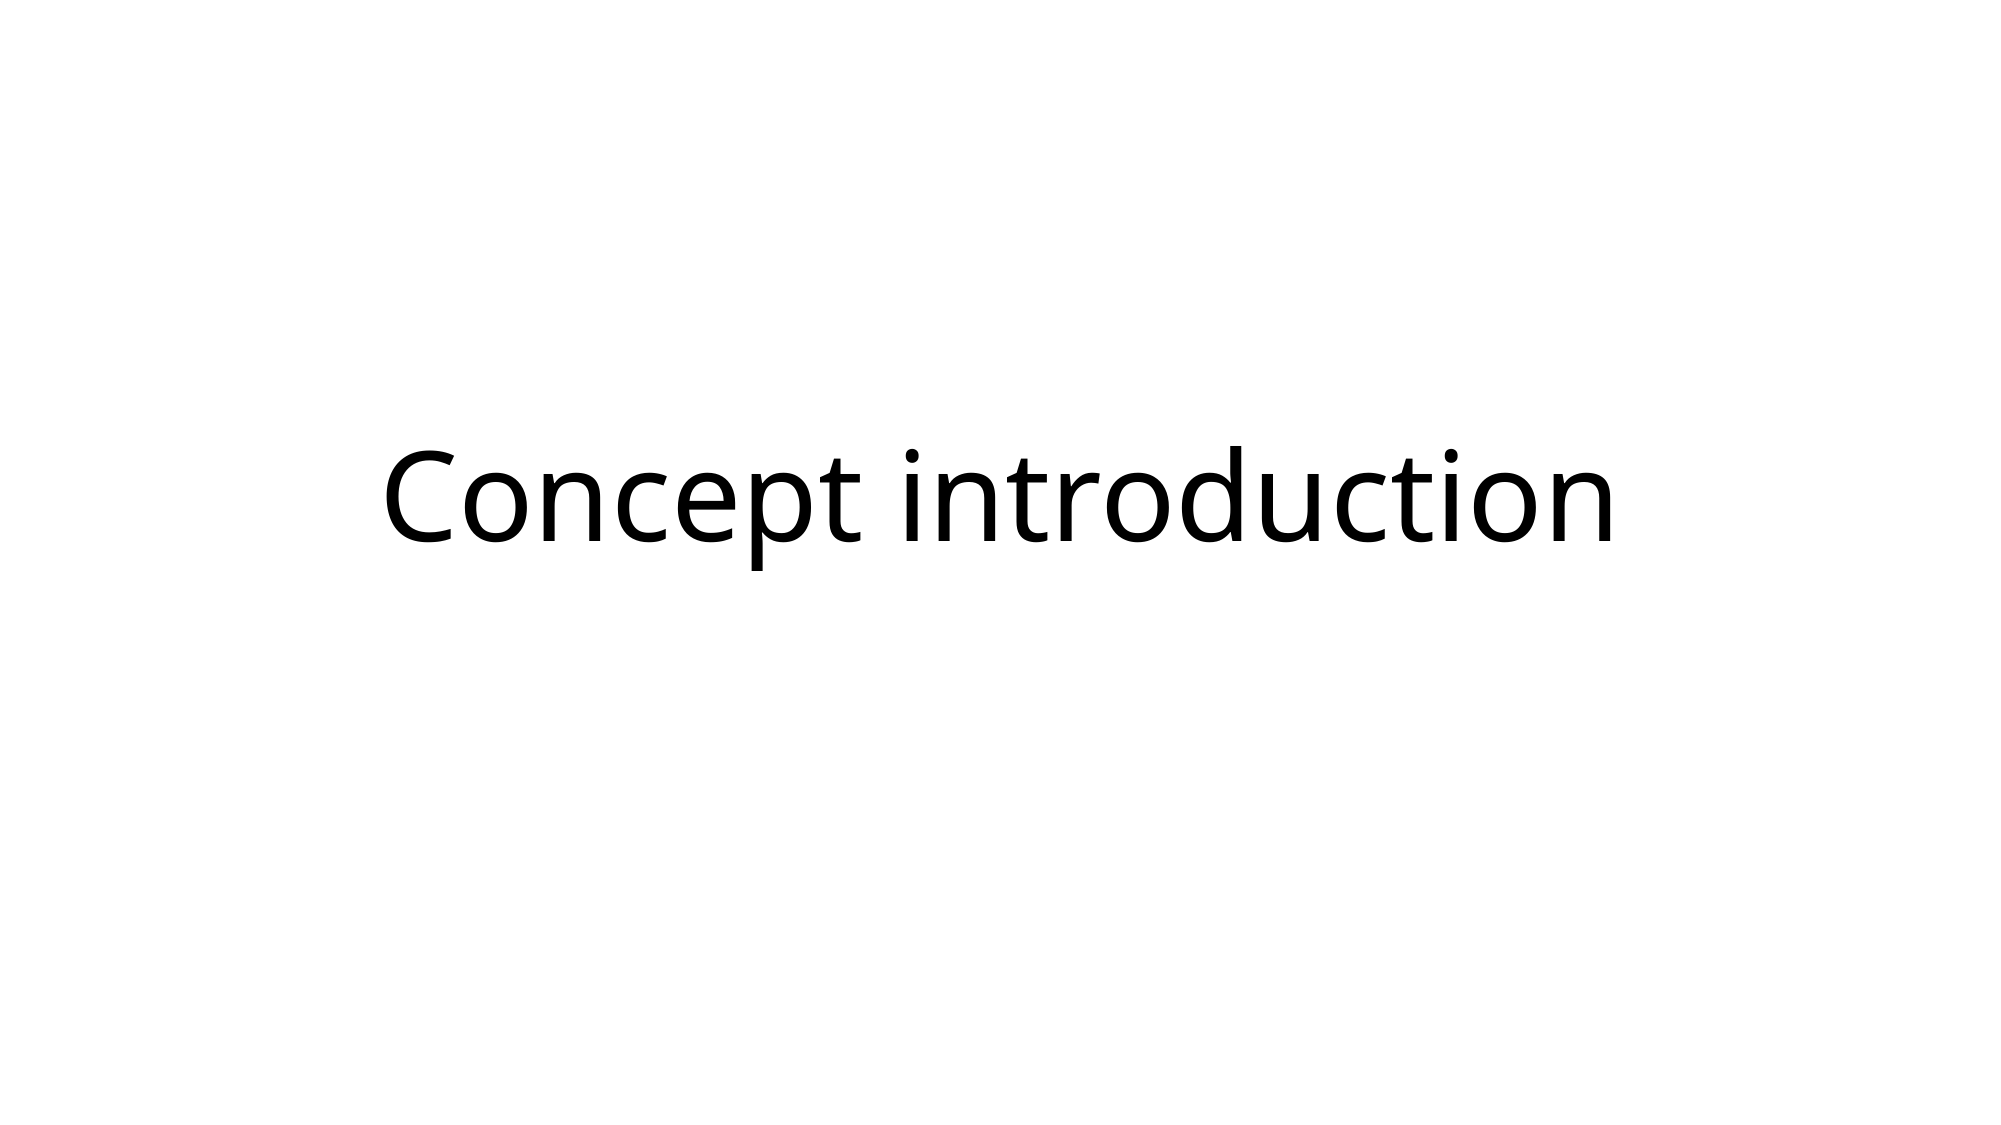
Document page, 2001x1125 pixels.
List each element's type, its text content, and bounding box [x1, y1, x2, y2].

title Concept introduction [249, 184, 1750, 576]
